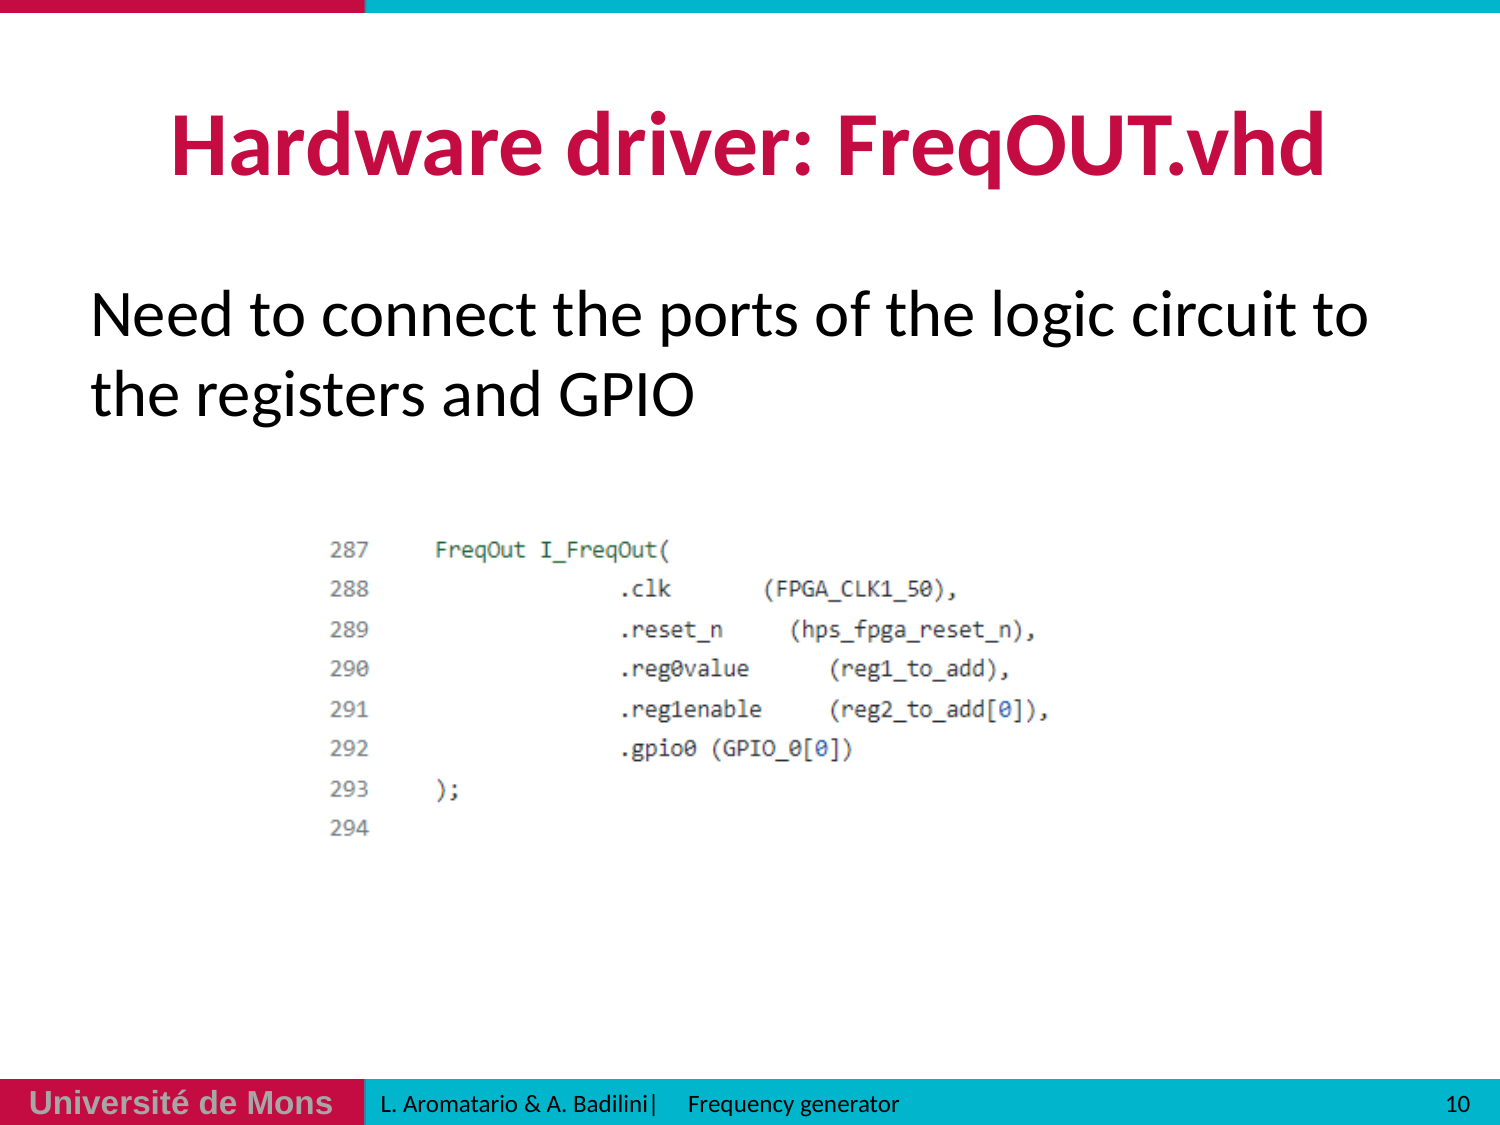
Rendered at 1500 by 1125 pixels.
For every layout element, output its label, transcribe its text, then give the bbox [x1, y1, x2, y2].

slide_number 10 [1416, 1079, 1500, 1125]
title Hardware driver: FreqOUT.vhd [74, 44, 1426, 233]
picture [0, 1079, 365, 1125]
picture [306, 519, 1194, 845]
picture [0, 0, 1500, 13]
list Need to connect the ports of the logic circuit to the registers and GPIO [75, 262, 1425, 1005]
footer L. Aromatario & A. Badilini| Frequency generator [365, 1079, 1416, 1125]
